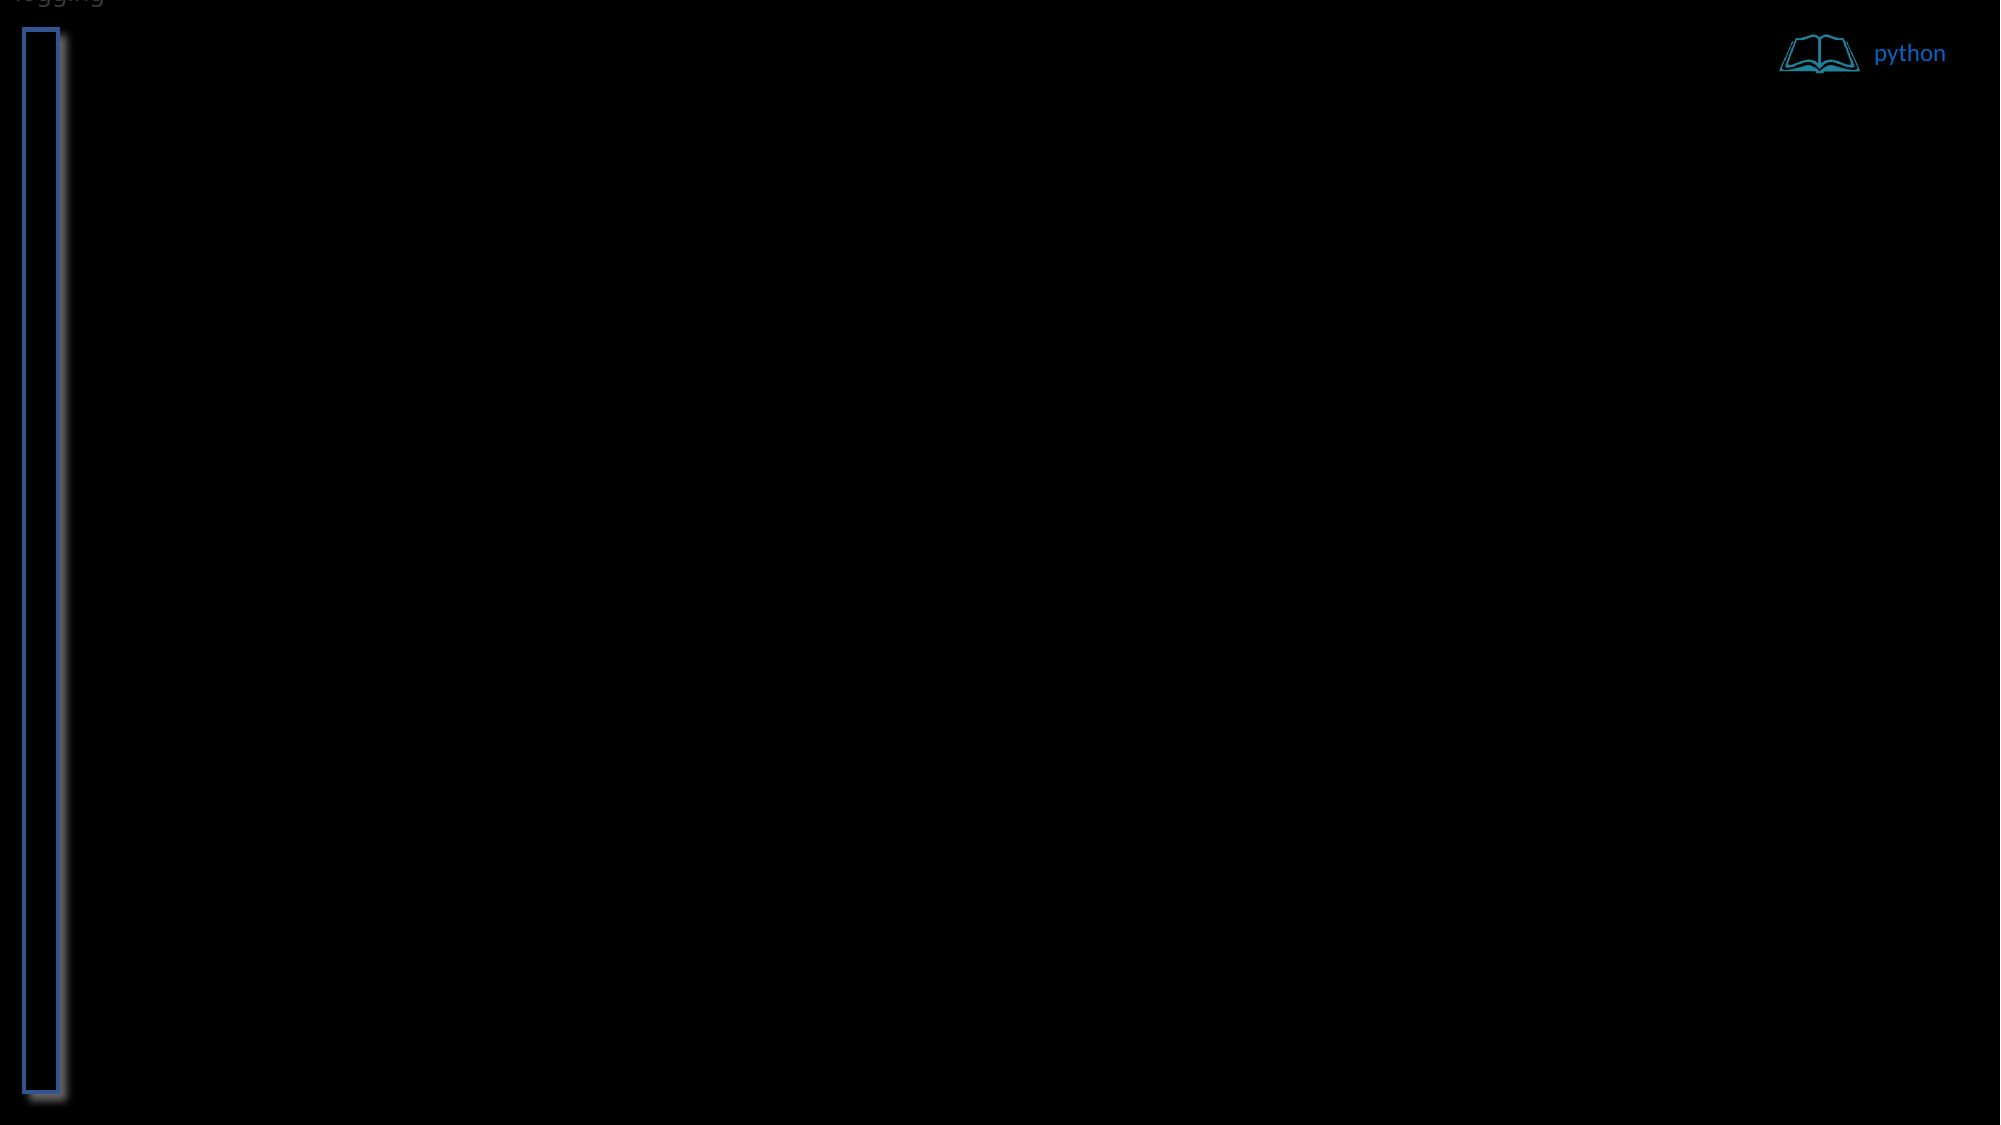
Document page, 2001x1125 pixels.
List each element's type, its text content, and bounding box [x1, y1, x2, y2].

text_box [1777, 29, 1963, 76]
title 1. logging [0, 0, 129, 149]
text_box [23, 28, 59, 1093]
